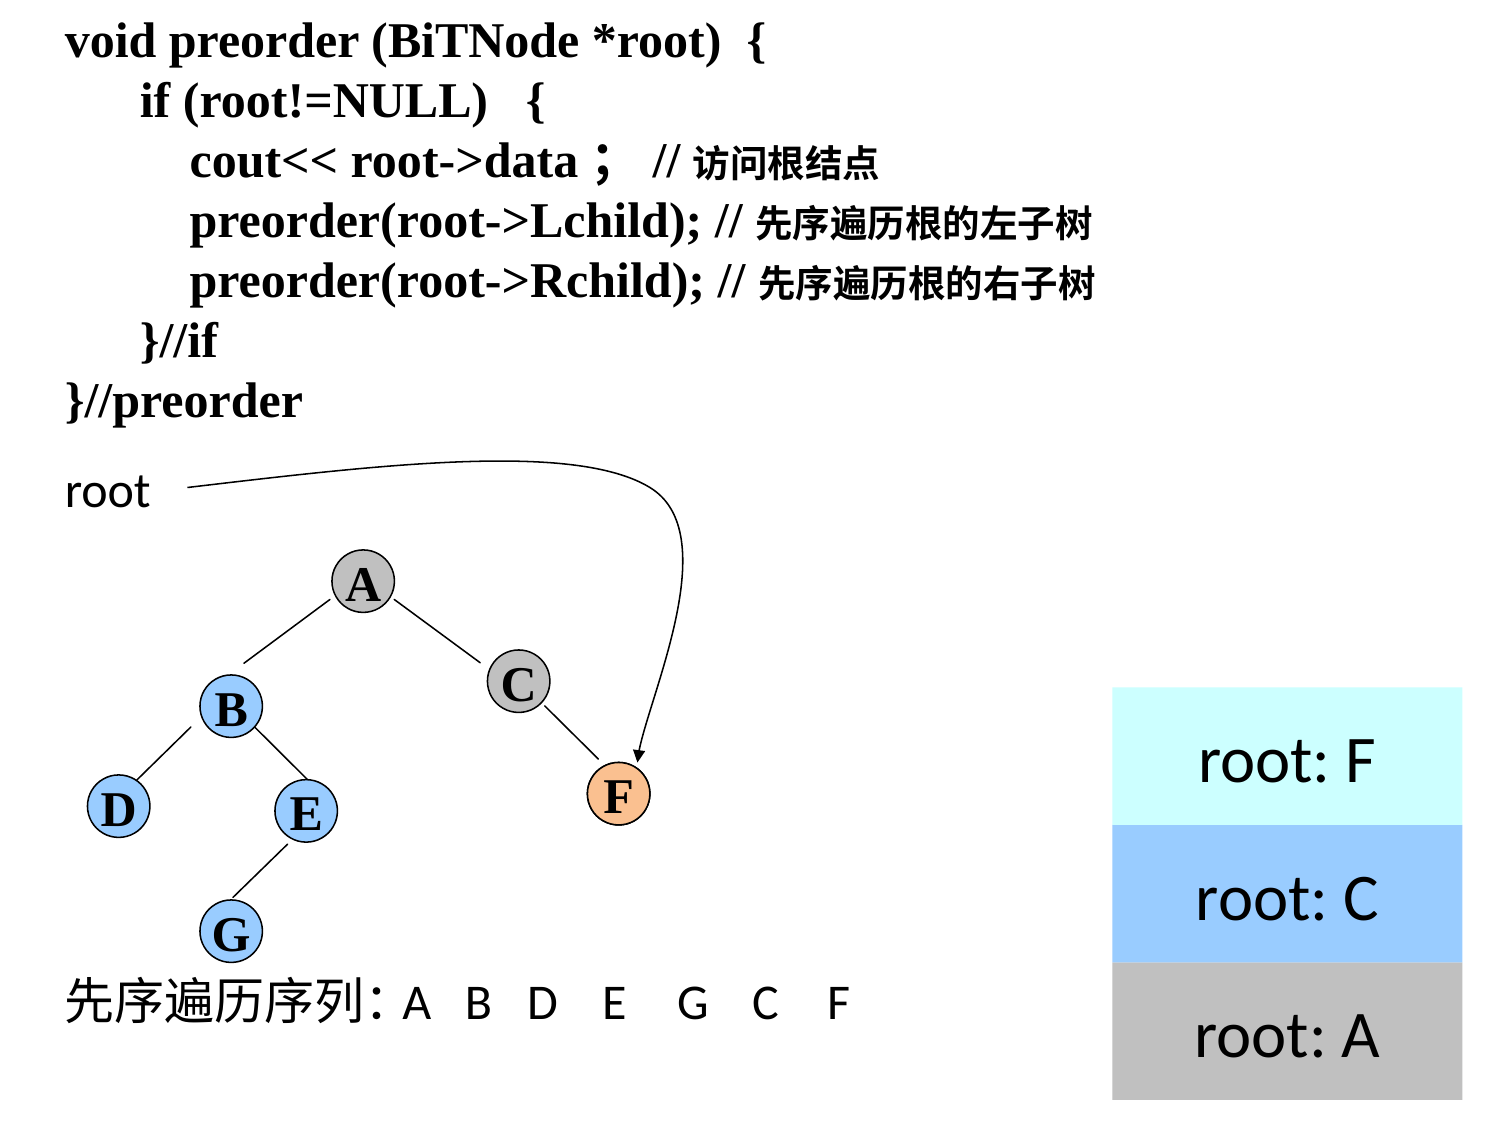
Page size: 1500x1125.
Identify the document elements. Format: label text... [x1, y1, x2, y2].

text_box root: F [1112, 687, 1463, 825]
text_box 先序遍历序列： [50, 962, 387, 1038]
text_box F [587, 762, 650, 825]
text_box D [87, 774, 150, 838]
text_box [187, 460, 683, 763]
text_box void preorder (BiTNode *root) { if (root!=NULL) { cout<< root->data；//访问根结点 preorder(root->Lchild); //先序遍历根的左子树 preorder(root->Rchild); //先序遍历根的右子树 }//if }//preorder [0, 0, 1138, 495]
text_box B [449, 962, 512, 1038]
text_box B [199, 674, 263, 738]
text_box G [199, 899, 263, 962]
text_box G [662, 962, 725, 1038]
text_box E [274, 779, 338, 843]
text_box root: C [1112, 825, 1463, 963]
text_box A [387, 962, 449, 1038]
text_box C [487, 672, 540, 713]
text_box C [737, 962, 800, 1038]
text_box root: A [1112, 963, 1463, 1100]
text_box root [49, 449, 200, 525]
text_box D [512, 962, 575, 1038]
text_box E [587, 962, 650, 1038]
text_box F [812, 962, 875, 1038]
text_box A [331, 577, 381, 613]
